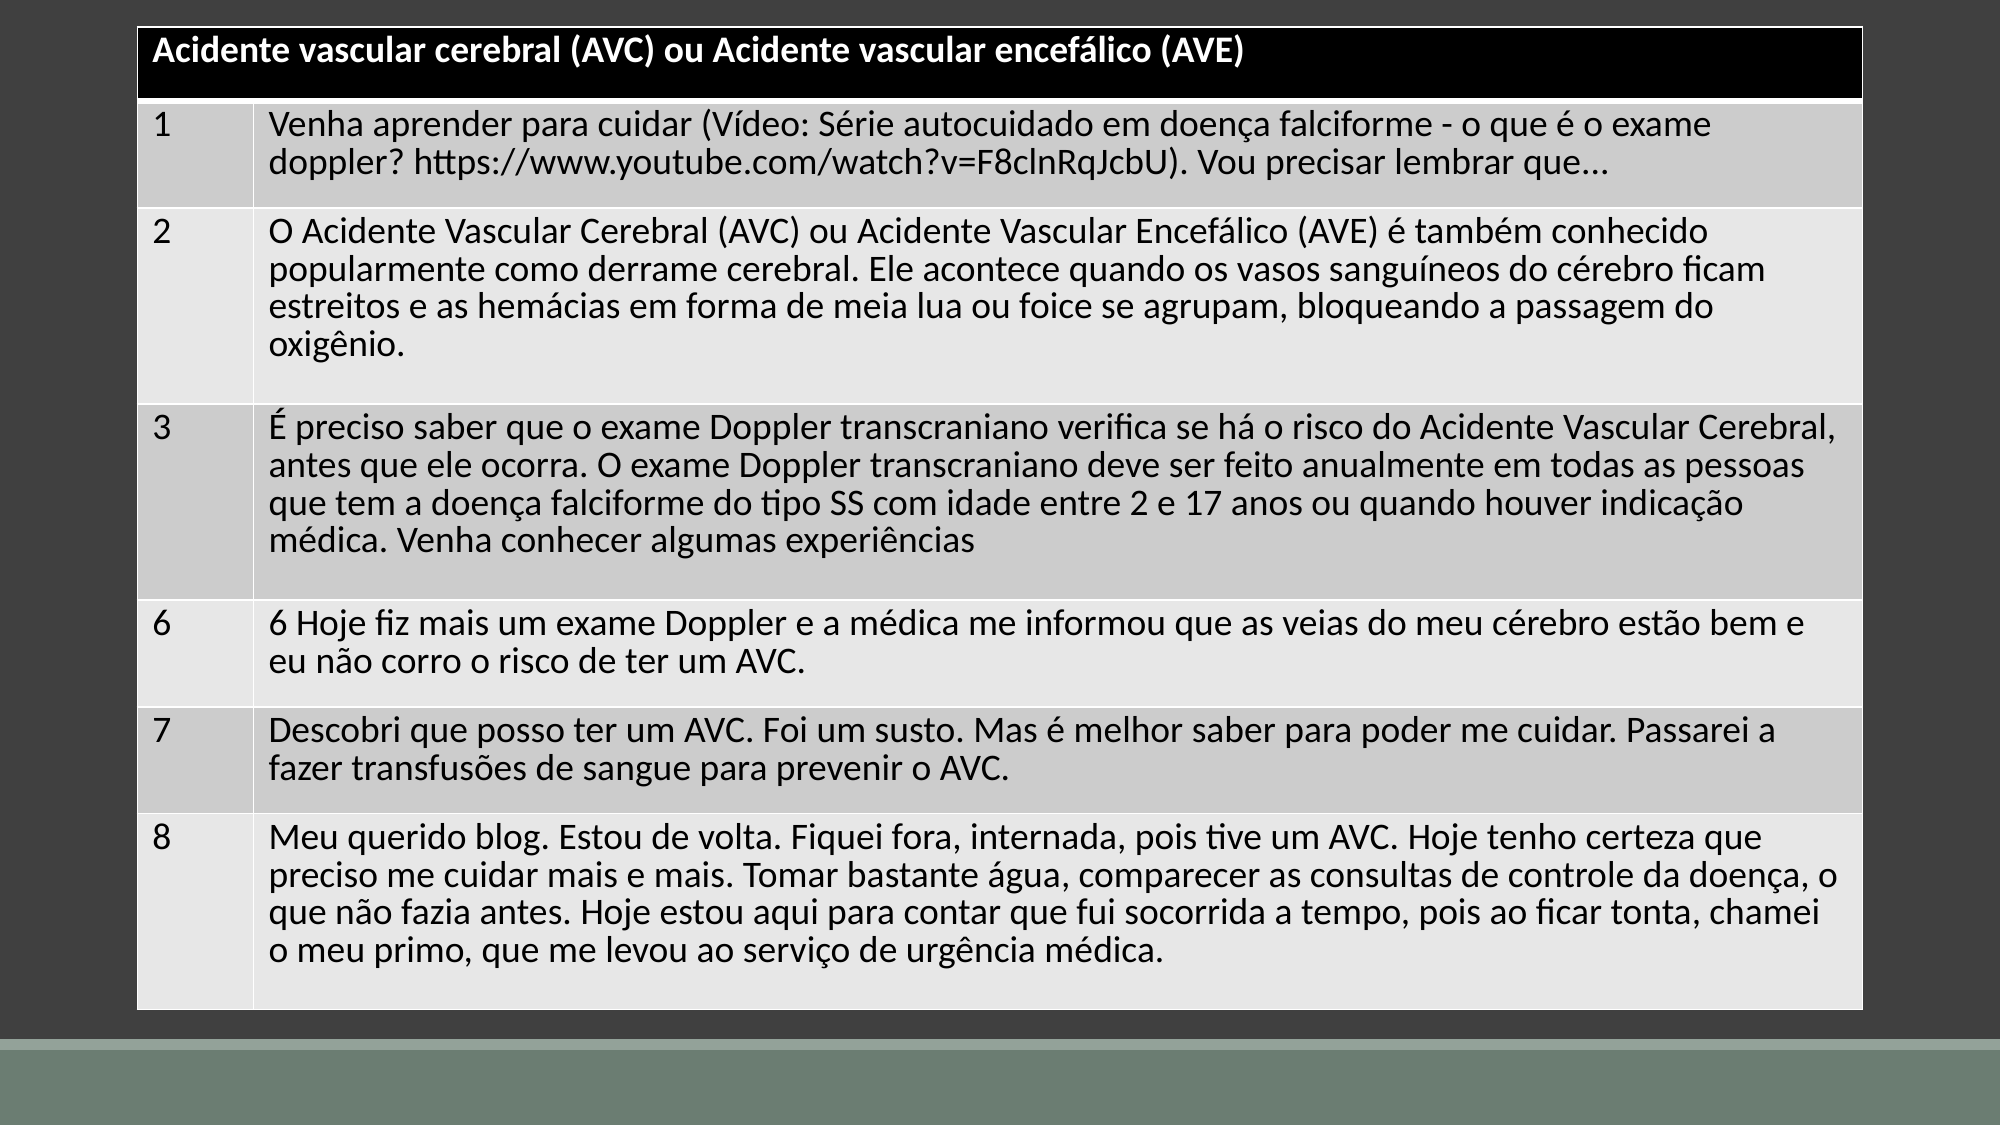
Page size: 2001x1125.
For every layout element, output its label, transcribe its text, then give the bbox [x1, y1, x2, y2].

table_cell Descobri que posso ter um AVC. Foi um susto. Mas é melhor saber para poder me cuidar. Passarei a fazer transfusões de sangue para prevenir o AVC. [254, 708, 1862, 813]
table_cell 6 Hoje fiz mais um exame Doppler e a médica me informou que as veias do meu cérebro estão bem e eu não corro o risco de ter um AVC. [254, 601, 1862, 706]
table_cell 2 [138, 209, 253, 403]
table_cell 1 [138, 104, 253, 207]
table_cell 8 [138, 814, 253, 1009]
table_cell O Acidente Vascular Cerebral (AVC) ou Acidente Vascular Encefálico (AVE) é também conhecido popularmente como derrame cerebral. Ele acontece quando os vasos sanguíneos do cérebro ficam estreitos e as hemácias em forma de meia lua ou foice se agrupam, bloqueando a passagem do oxigênio. [254, 209, 1862, 403]
table_cell 6 [138, 601, 253, 706]
table_header Acidente vascular cerebral (AVC) ou Acidente vascular encefálico (AVE) [138, 28, 1862, 98]
table_cell 3 [138, 405, 253, 599]
table_cell Venha aprender para cuidar (Vídeo: Série autocuidado em doença falciforme - o que é o exame doppler? https://www.youtube.com/watch?v=F8clnRqJcbU). Vou precisar lembrar que... [254, 104, 1862, 207]
table_cell 7 [138, 708, 253, 813]
table_cell É preciso saber que o exame Doppler transcraniano verifica se há o risco do Acidente Vascular Cerebral, antes que ele ocorra. O exame Doppler transcraniano deve ser feito anualmente em todas as pessoas que tem a doença falciforme do tipo SS com idade entre 2 e 17 anos ou quando houver indicação médica. Venha conhecer algumas experiências [254, 405, 1862, 599]
table_cell Meu querido blog. Estou de volta. Fiquei fora, internada, pois tive um AVC. Hoje tenho certeza que preciso me cuidar mais e mais. Tomar bastante água, comparecer as consultas de controle da doença, o que não fazia antes. Hoje estou aqui para contar que fui socorrida a tempo, pois ao ficar tonta, chamei o meu primo, que me levou ao serviço de urgência médica. [254, 814, 1862, 1009]
